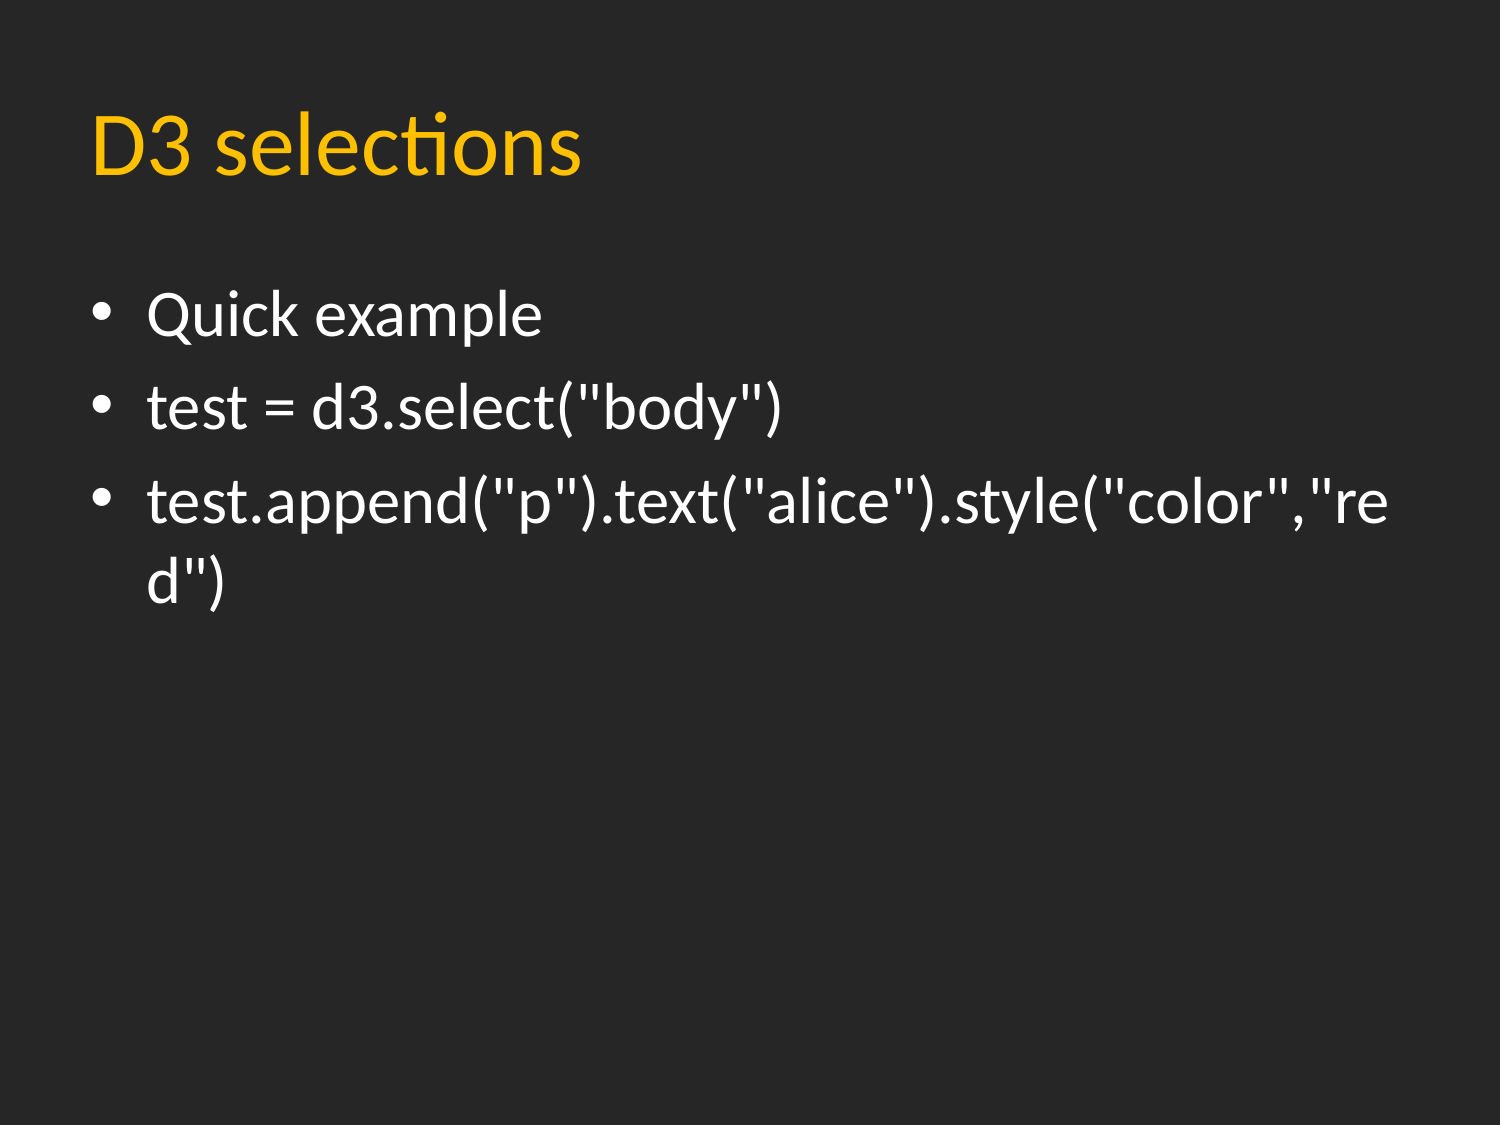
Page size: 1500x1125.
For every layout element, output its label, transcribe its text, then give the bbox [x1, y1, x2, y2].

list Quick example test = d3.select("body") test.append("p").text("alice").style("color","red") [75, 262, 1425, 1005]
title D3 selections [75, 45, 1425, 233]
